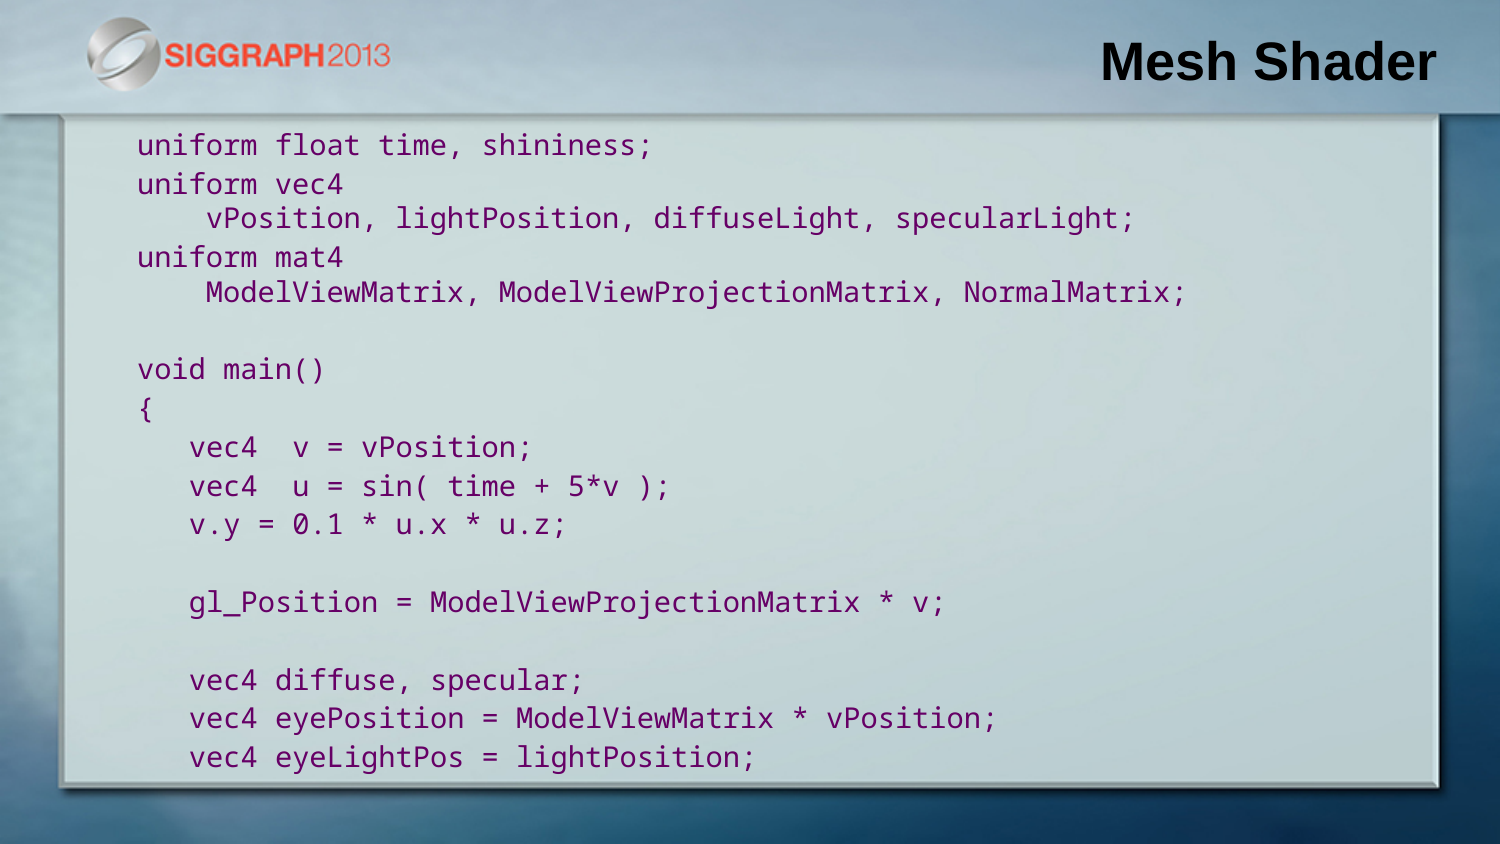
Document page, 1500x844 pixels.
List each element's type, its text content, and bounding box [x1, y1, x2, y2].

list uniform float time, shininess; uniform vec4 vPosition, lightPosition, diffuseLight, specularLight; uniform mat4 ModelViewMatrix, ModelViewProjectionMatrix, NormalMatrix; void main() { vec4 v = vPosition; vec4 u = sin( time + 5*v ); v.y = 0.1 * u.x * u.z; gl_Position = ModelViewProjectionMatrix * v; vec4 diffuse, specular; vec4 eyePosition = ModelViewMatrix * vPosition; vec4 eyeLightPos = lightPosition; [75, 120, 1425, 782]
picture [0, 0, 1500, 844]
title Mesh Shader [406, 15, 1452, 102]
